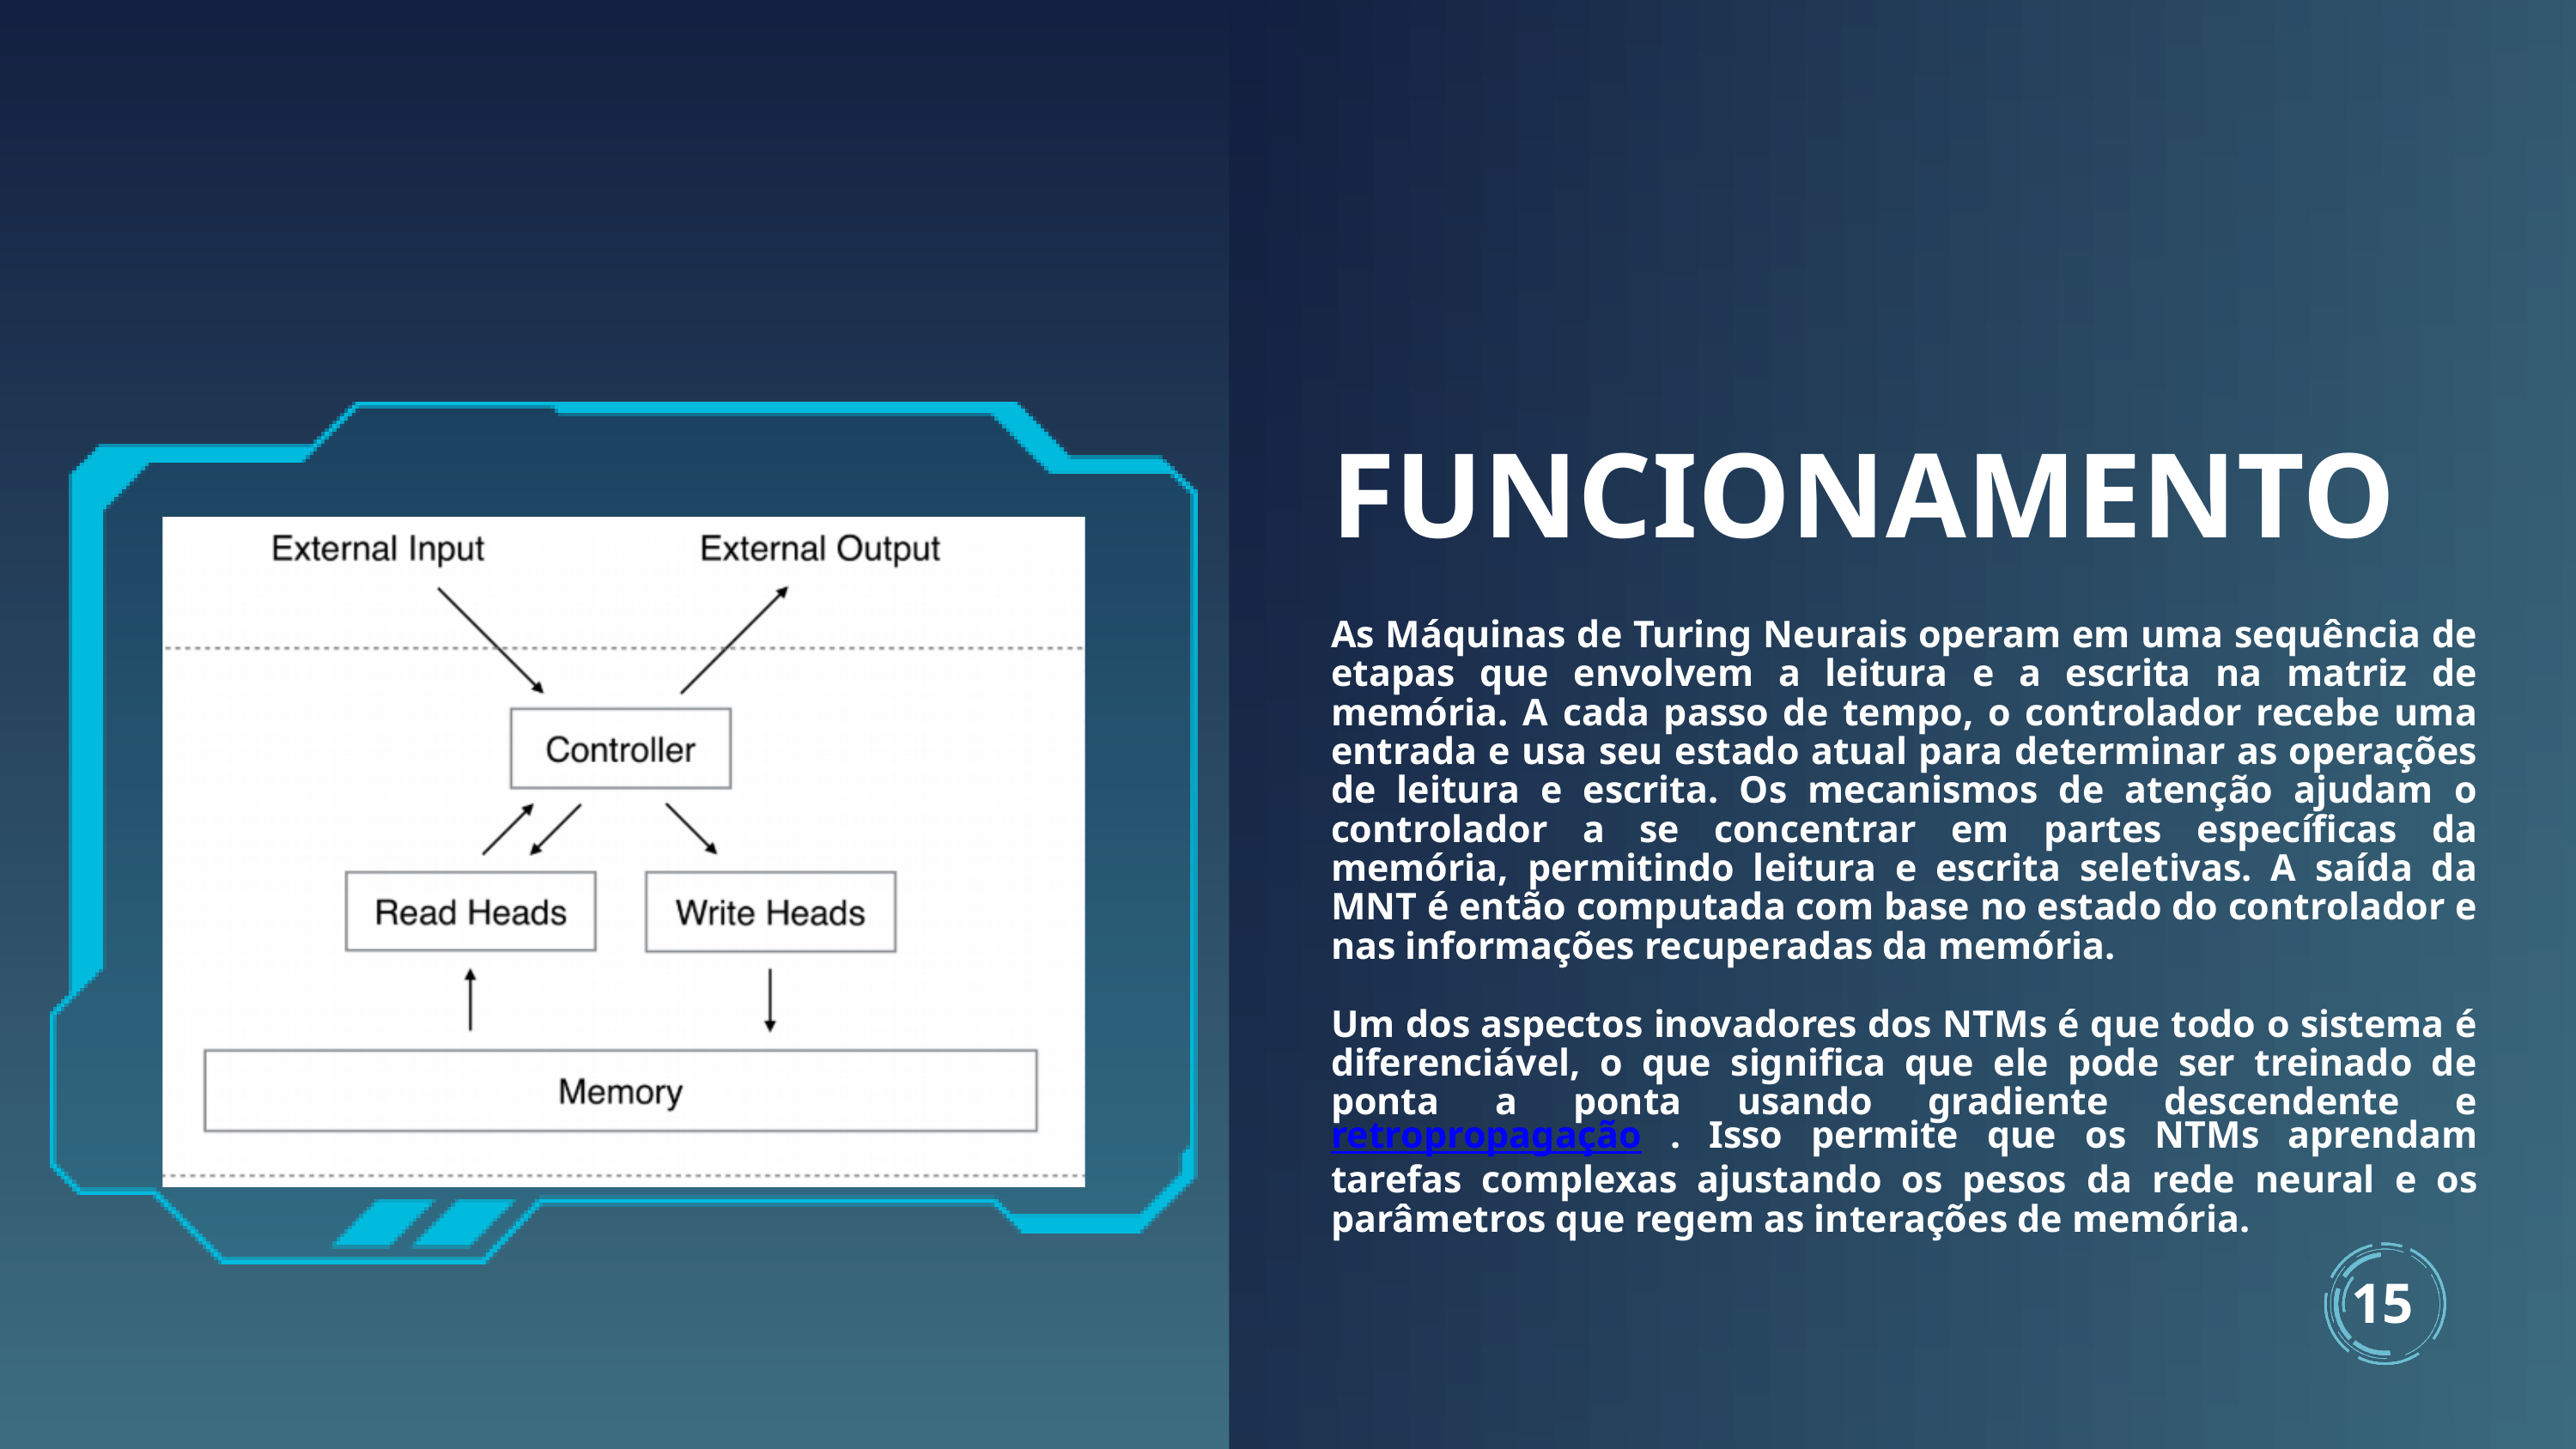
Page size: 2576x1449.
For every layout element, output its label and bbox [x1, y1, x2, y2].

text_box [162, 516, 1085, 1187]
text_box [1229, 0, 2576, 1449]
text_box [50, 402, 1198, 1264]
